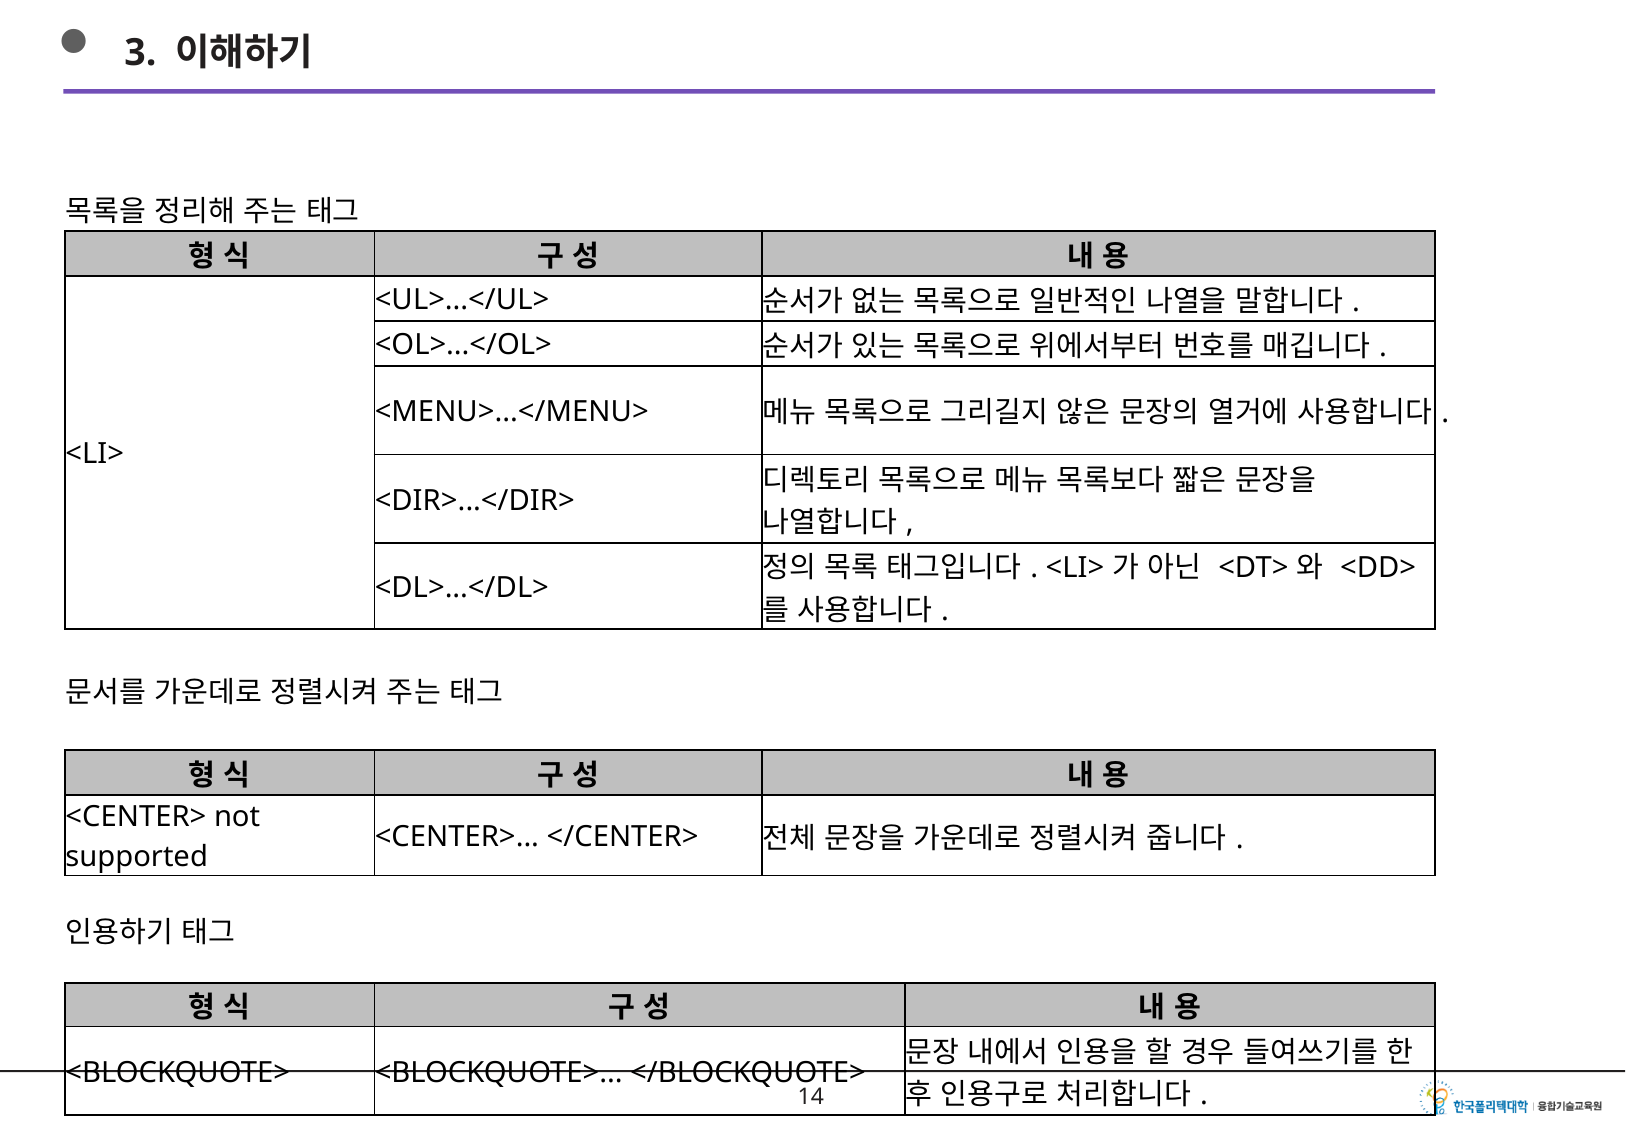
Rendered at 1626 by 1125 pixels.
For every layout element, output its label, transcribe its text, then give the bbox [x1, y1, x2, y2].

table_cell <DIR>...</DIR> [375, 455, 761, 542]
table_cell <MENU>...</MENU> [375, 367, 761, 454]
picture [1415, 1076, 1604, 1118]
table_cell <LI> [66, 277, 374, 628]
table_cell 순서가 없는 목록으로 일반적인 나열을 말합니다. [763, 277, 1434, 320]
table_cell 디렉토리 목록으로 메뉴 목록보다 짧은 문장을 나열합니다, [763, 455, 1434, 542]
table_cell 내 용 [763, 751, 1434, 794]
table_cell <CENTER> not supported [66, 796, 374, 875]
table_cell <CENTER>... </CENTER> [375, 796, 761, 875]
text_box 3. 이해하기 [109, 20, 943, 93]
table_cell <DL>...</DL> [375, 544, 761, 628]
table_cell 정의 목록 태그입니다. <LI>가 아닌 <DT>와 <DD>를 사용합니다. [763, 544, 1434, 628]
table_cell 형 식 [66, 751, 374, 794]
table_cell 형 식 [66, 984, 374, 1026]
table_cell 내 용 [906, 984, 1434, 1026]
table_cell 구 성 [375, 751, 761, 794]
table_cell 인용하기 태그 [65, 876, 1435, 982]
table_cell <BLOCKQUOTE>... </BLOCKQUOTE> [375, 1027, 904, 1114]
table_cell 구 성 [375, 984, 904, 1026]
text_box 13 [765, 1116, 857, 1123]
table_cell 문장 내에서 인용을 할 경우 들여쓰기를 한 후 인용구로 처리합니다. [906, 1027, 1434, 1114]
table_cell 구 성 [375, 232, 761, 275]
table_cell 순서가 있는 목록으로 위에서부터 번호를 매깁니다. [763, 322, 1434, 365]
table_cell <UL>...</UL> [375, 277, 761, 320]
table_cell 메뉴 목록으로 그리길지 않은 문장의 열거에 사용합니다. [763, 367, 1434, 454]
table_cell <OL>...</OL> [375, 322, 761, 365]
table_cell <BLOCKQUOTE> [66, 1027, 374, 1114]
text_box [44, 0, 1604, 114]
table_cell 형 식 [66, 232, 374, 275]
table_cell 전체 문장을 가운데로 정렬시켜 줍니다. [763, 796, 1434, 875]
table_cell 문서를 가운데로 정렬시켜 주는 태그 [65, 630, 1435, 749]
table_cell 내 용 [763, 232, 1434, 275]
table_header 목록을 정리해 주는 태그 [65, 186, 1435, 230]
